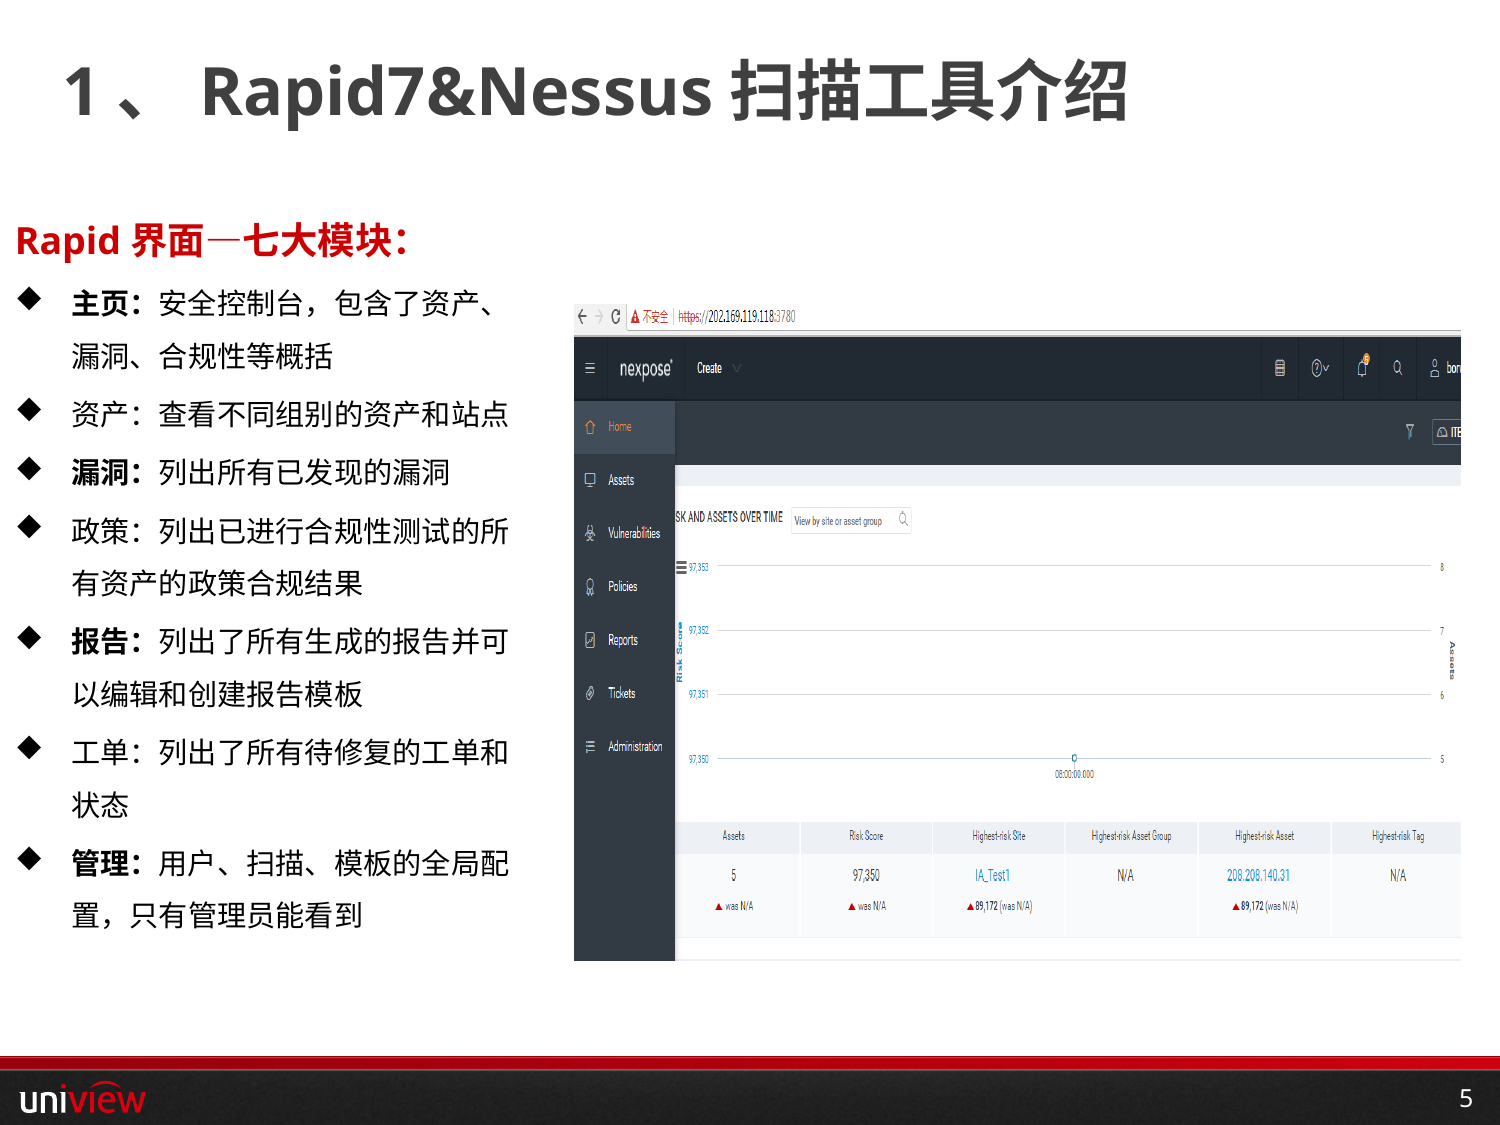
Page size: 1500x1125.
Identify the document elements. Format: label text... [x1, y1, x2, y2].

picture [0, 1056, 1500, 1125]
text_box Rapid界面—七大模块： 主页：安全控制台，包含了资产、漏洞、合规性等概括 资产：查看不同组别的资产和站点 漏洞：列出所有已发现的漏洞 政策：列出已进行合规性测试的所有资产的政策合规结果 报告：列出了所有生成的报告并可以编辑和创建报告模板 工单：列出了所有待修复的工单和状态 管理：用户、扫描、模板的全局配置，只有管理员能看到 [0, 187, 539, 1079]
picture [573, 304, 1461, 962]
text_box 1、Rapid7&Nessus扫描工具介绍 [47, 41, 1447, 149]
